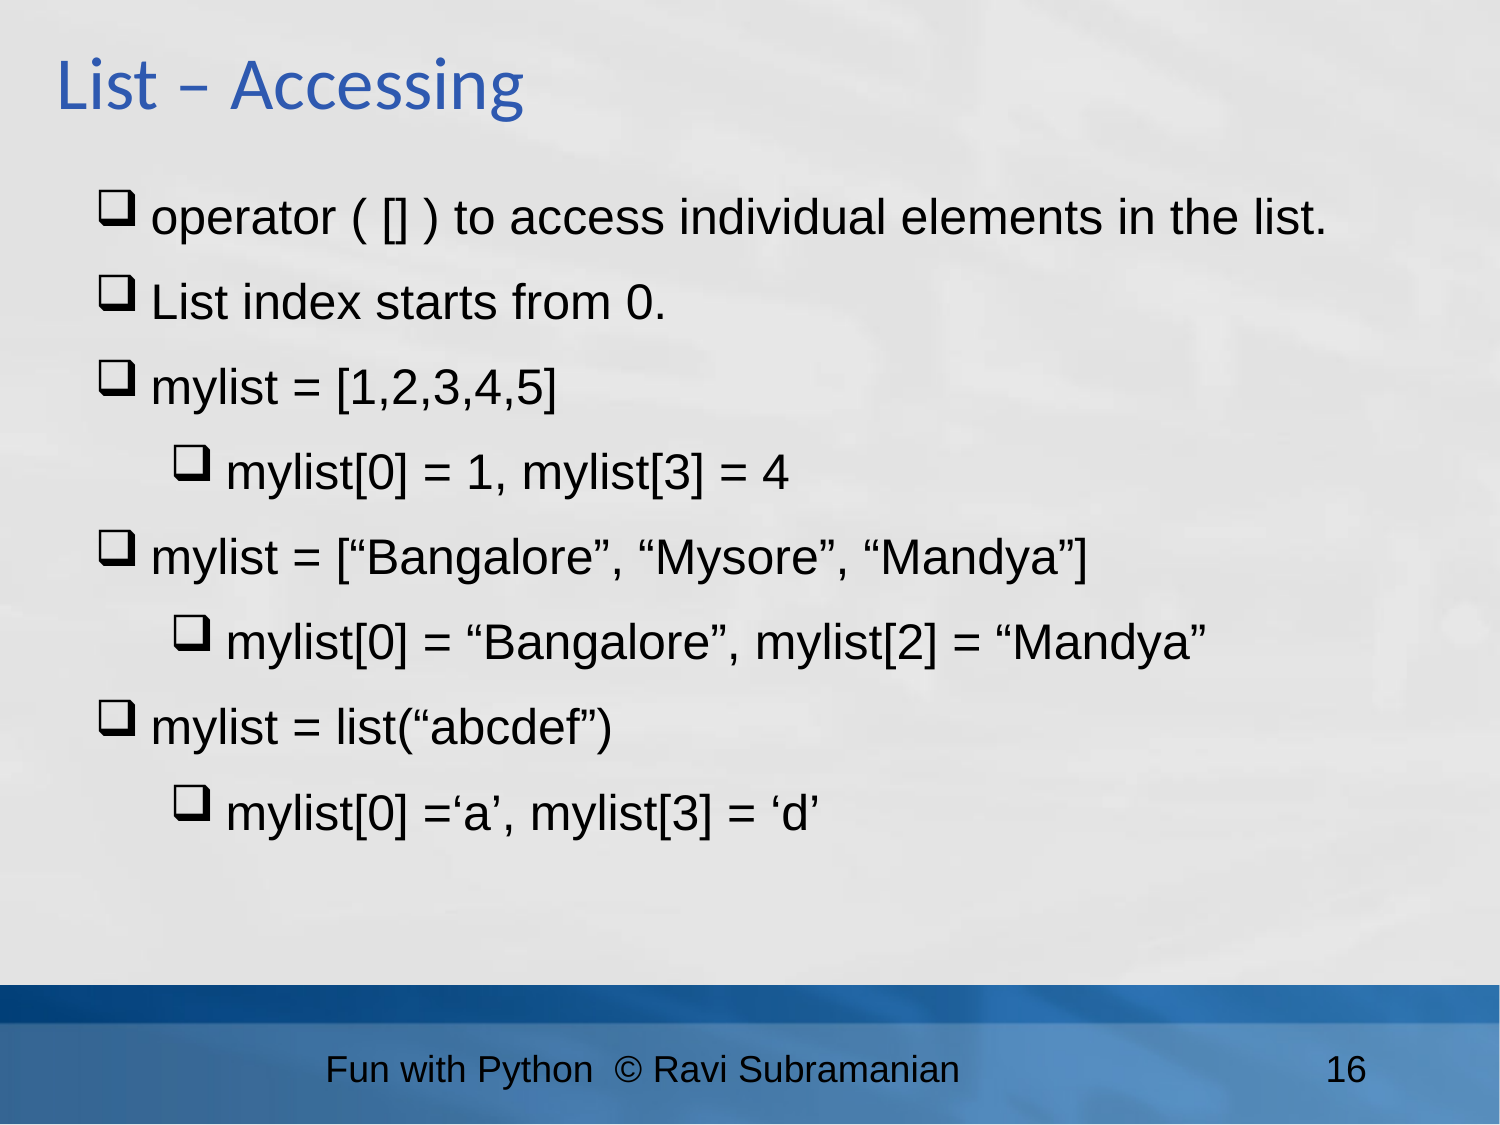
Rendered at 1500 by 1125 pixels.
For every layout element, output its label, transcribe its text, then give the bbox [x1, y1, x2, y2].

text_box operator ( [] ) to access individual elements in the list. List index starts from 0. mylist = [1,2,3,4,5] mylist[0] = 1, mylist[3] = 4 mylist = [“Bangalore”, “Mysore”, “Mandya”] mylist[0] = “Bangalore”, mylist[2] = “Mandya” mylist = list(“abcdef”) mylist[0] =‘a’, mylist[3] = ‘d’ [94, 184, 1469, 957]
text_box List – Accessing [56, 0, 1431, 218]
picture [0, 0, 1500, 1125]
